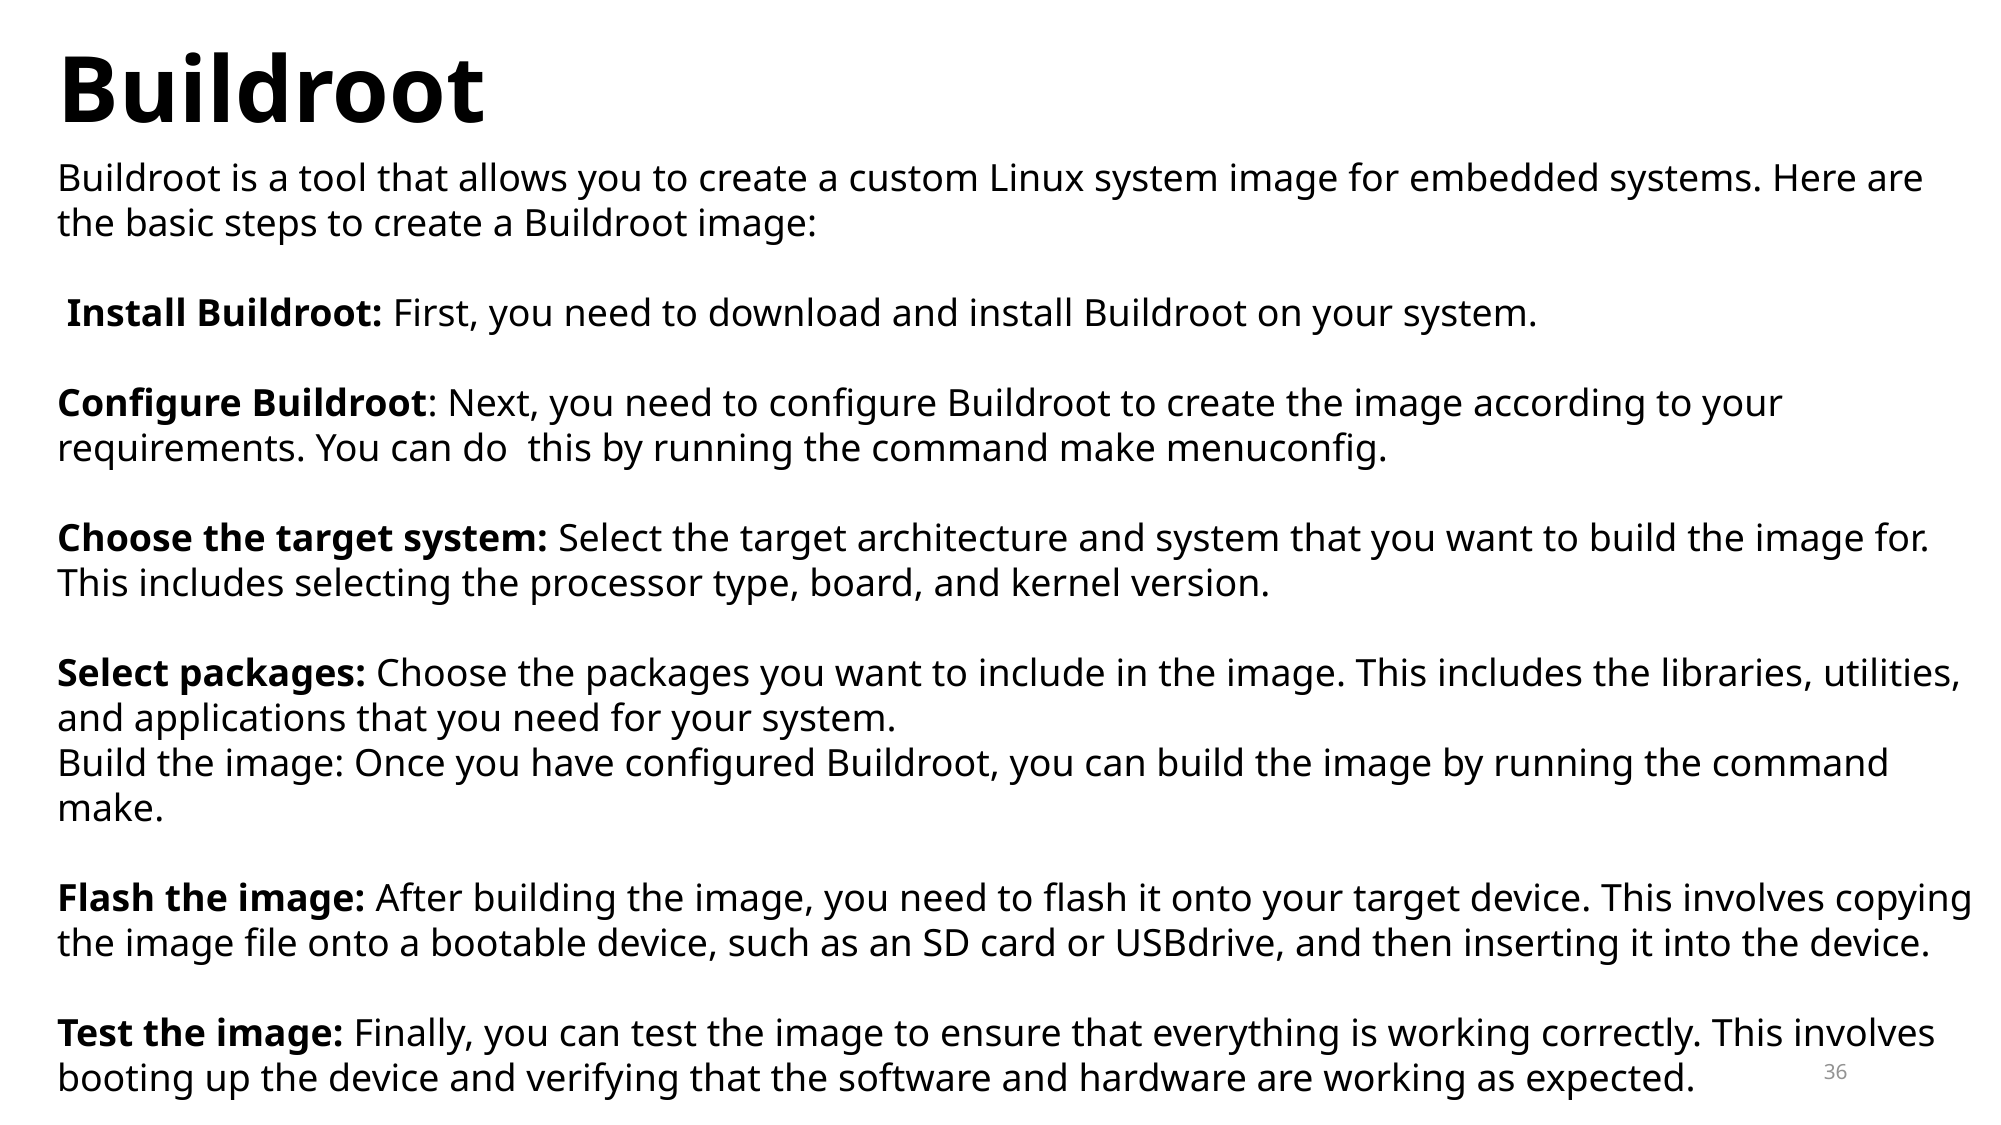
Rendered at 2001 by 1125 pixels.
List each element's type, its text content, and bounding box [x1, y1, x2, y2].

text_box Buildroot is a tool that allows you to create a custom Linux system image for embedded systems. Here are the basic steps to create a Buildroot image: Install Buildroot: First, you need to download and install Buildroot on your system. Configure Buildroot: Next, you need to configure Buildroot to create the image according to your requirements. You can do this by running the command make menuconfig. Choose the target system: Select the target architecture and system that you want to build the image for. This includes selecting the processor type, board, and kernel version. Select packages: Choose the packages you want to include in the image. This includes the libraries, utilities, and applications that you need for your system. Build the image: Once you have configured Buildroot, you can build the image by running the command make. Flash the image: After building the image, you need to flash it onto your target device. This involves copying the image file onto a bootable device, such as an SD card or USBdrive, and then inserting it into the device. Test the image: Finally, you can test the image to ensure that everything is working correctly. This involves booting up the device and verifying that the software and hardware are working as expected. [42, 146, 2000, 1107]
title Buildroot [42, 19, 1339, 146]
